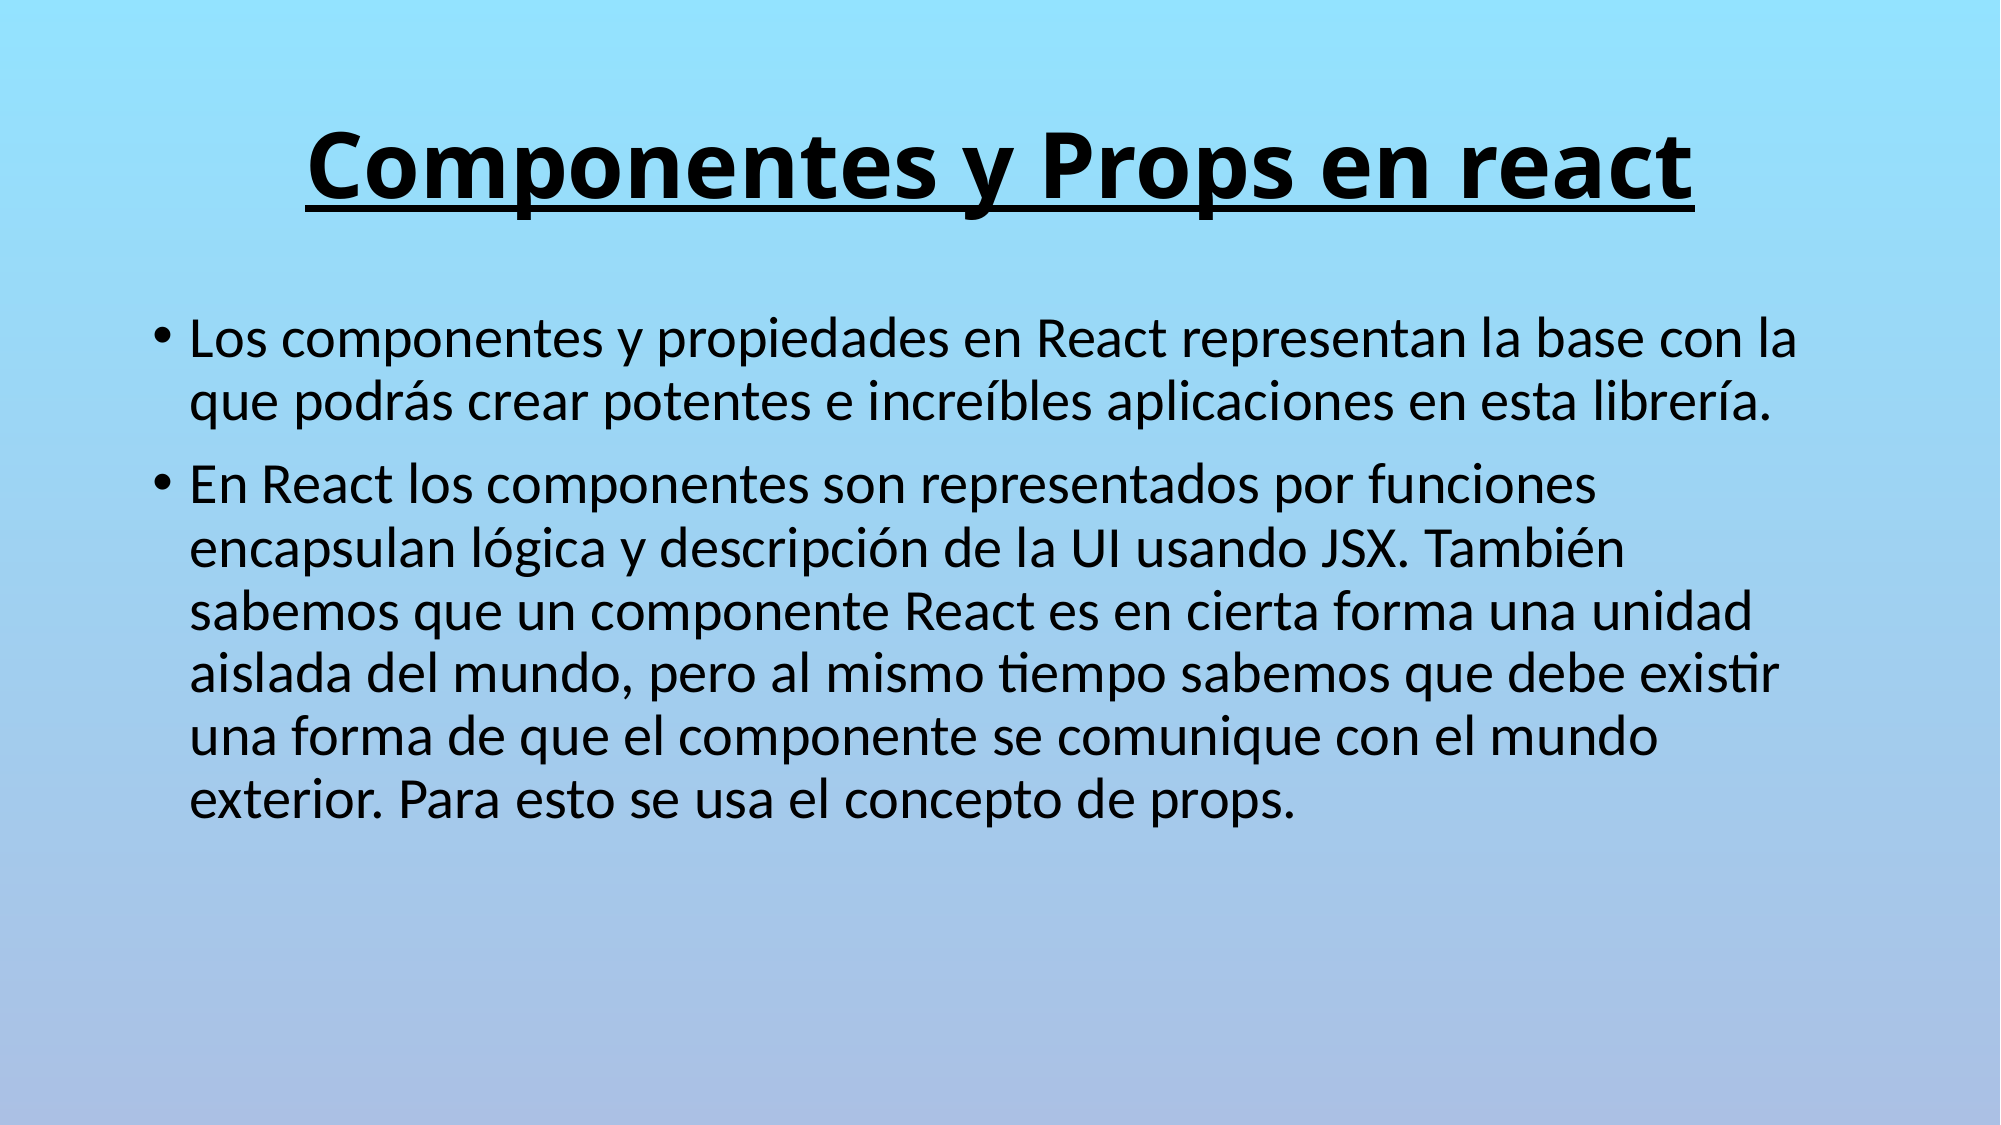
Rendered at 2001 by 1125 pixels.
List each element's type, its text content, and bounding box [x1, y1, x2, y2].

title Componentes y Props en react [137, 59, 1863, 278]
list Los componentes y propiedades en React representan la base con la que podrás crear potentes e increíbles aplicaciones en esta librería. En React los componentes son representados por funciones encapsulan lógica y descripción de la UI usando JSX. También sabemos que un componente React es en cierta forma una unidad aislada del mundo, pero al mismo tiempo sabemos que debe existir una forma de que el componente se comunique con el mundo exterior. Para esto se usa el concepto de props. [137, 299, 1863, 1014]
